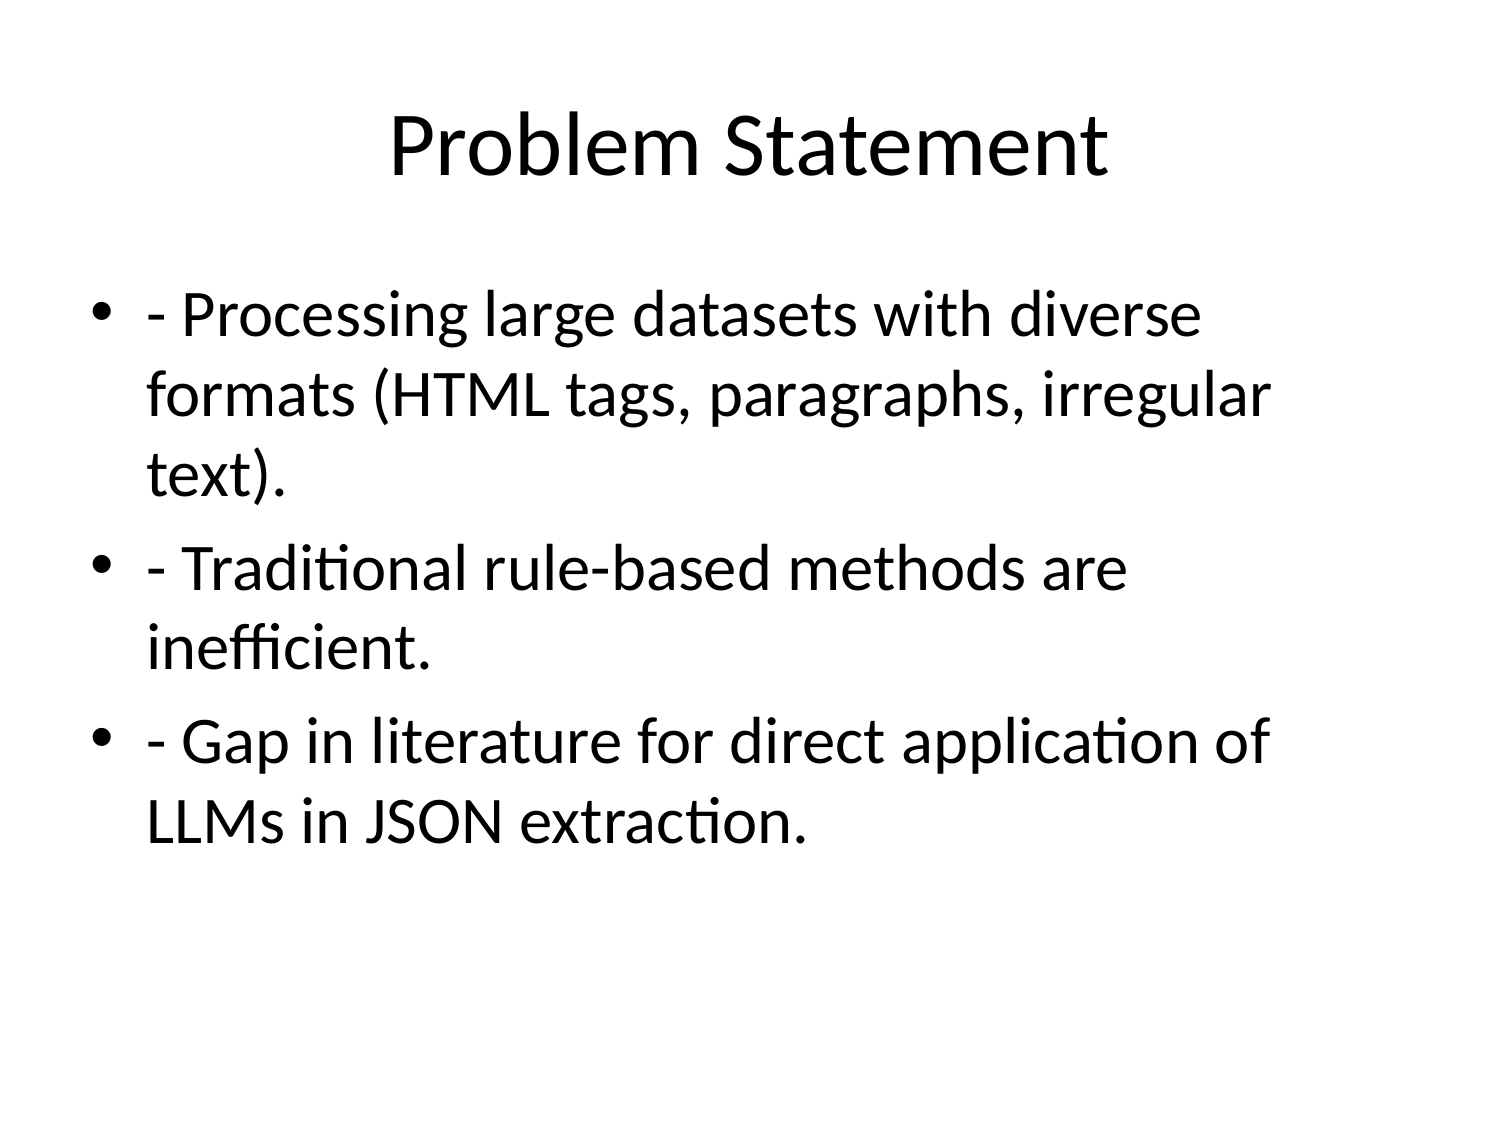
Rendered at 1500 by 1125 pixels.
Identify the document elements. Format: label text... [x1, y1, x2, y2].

list - Processing large datasets with diverse formats (HTML tags, paragraphs, irregular text). - Traditional rule-based methods are inefficient. - Gap in literature for direct application of LLMs in JSON extraction. [75, 262, 1425, 1005]
title Problem Statement [75, 45, 1425, 233]
